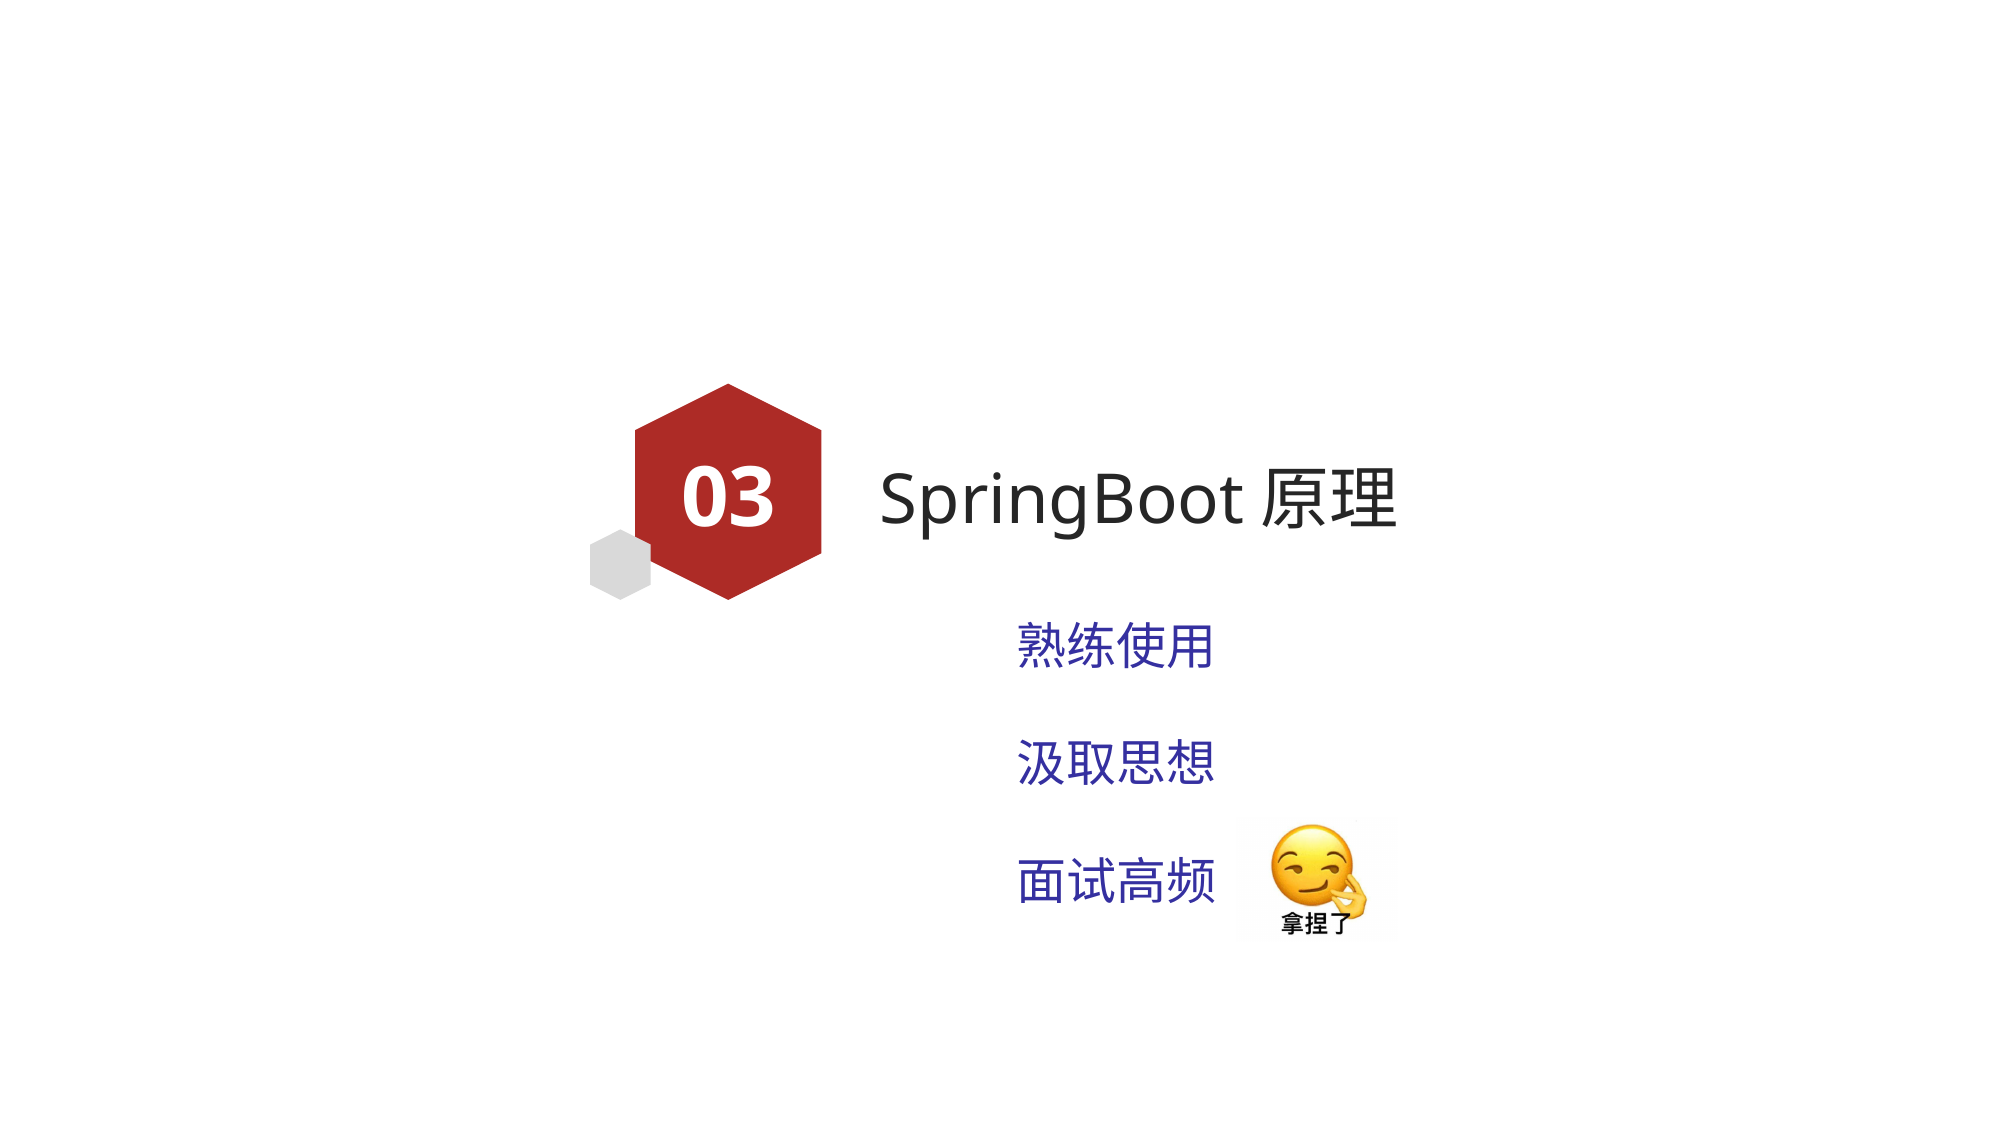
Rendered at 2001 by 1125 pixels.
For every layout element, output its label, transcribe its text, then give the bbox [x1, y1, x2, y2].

text_box 面试高频 [1001, 841, 1231, 917]
text_box 熟练使用 [1001, 607, 1231, 682]
text_box 汲取思想 [1001, 724, 1231, 800]
list 03 [636, 404, 822, 594]
title SpringBoot原理 [864, 456, 1770, 547]
picture [1236, 817, 1398, 942]
